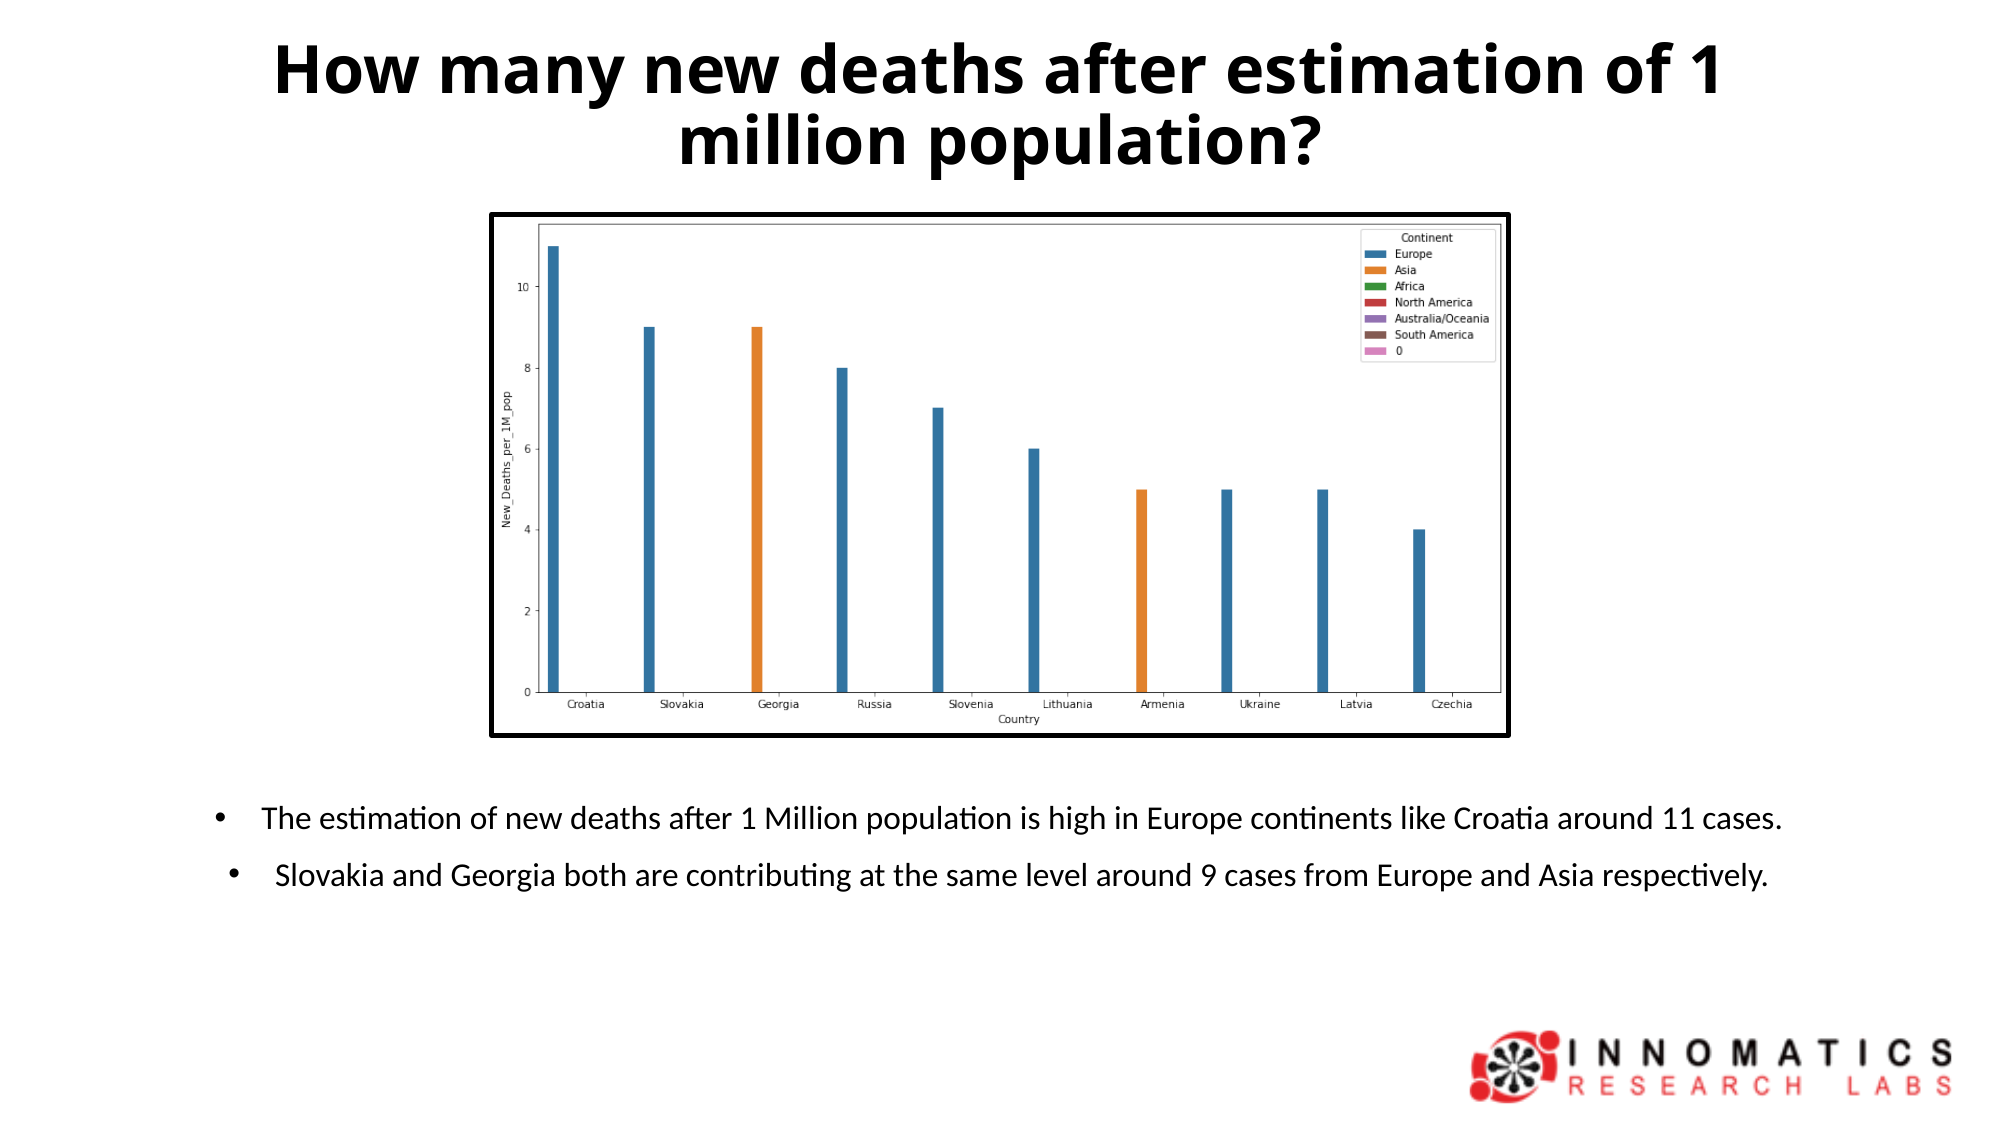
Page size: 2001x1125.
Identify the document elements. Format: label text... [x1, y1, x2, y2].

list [493, 216, 1507, 733]
list The estimation of new deaths after 1 Million population is high in Europe continents like Croatia around 11 cases. Slovakia and Georgia both are contributing at the same level around 9 cases from Europe and Asia respectively. [137, 793, 1863, 963]
title How many new deaths after estimation of 1 million population? [137, 75, 1863, 187]
picture [1445, 1014, 1975, 1125]
